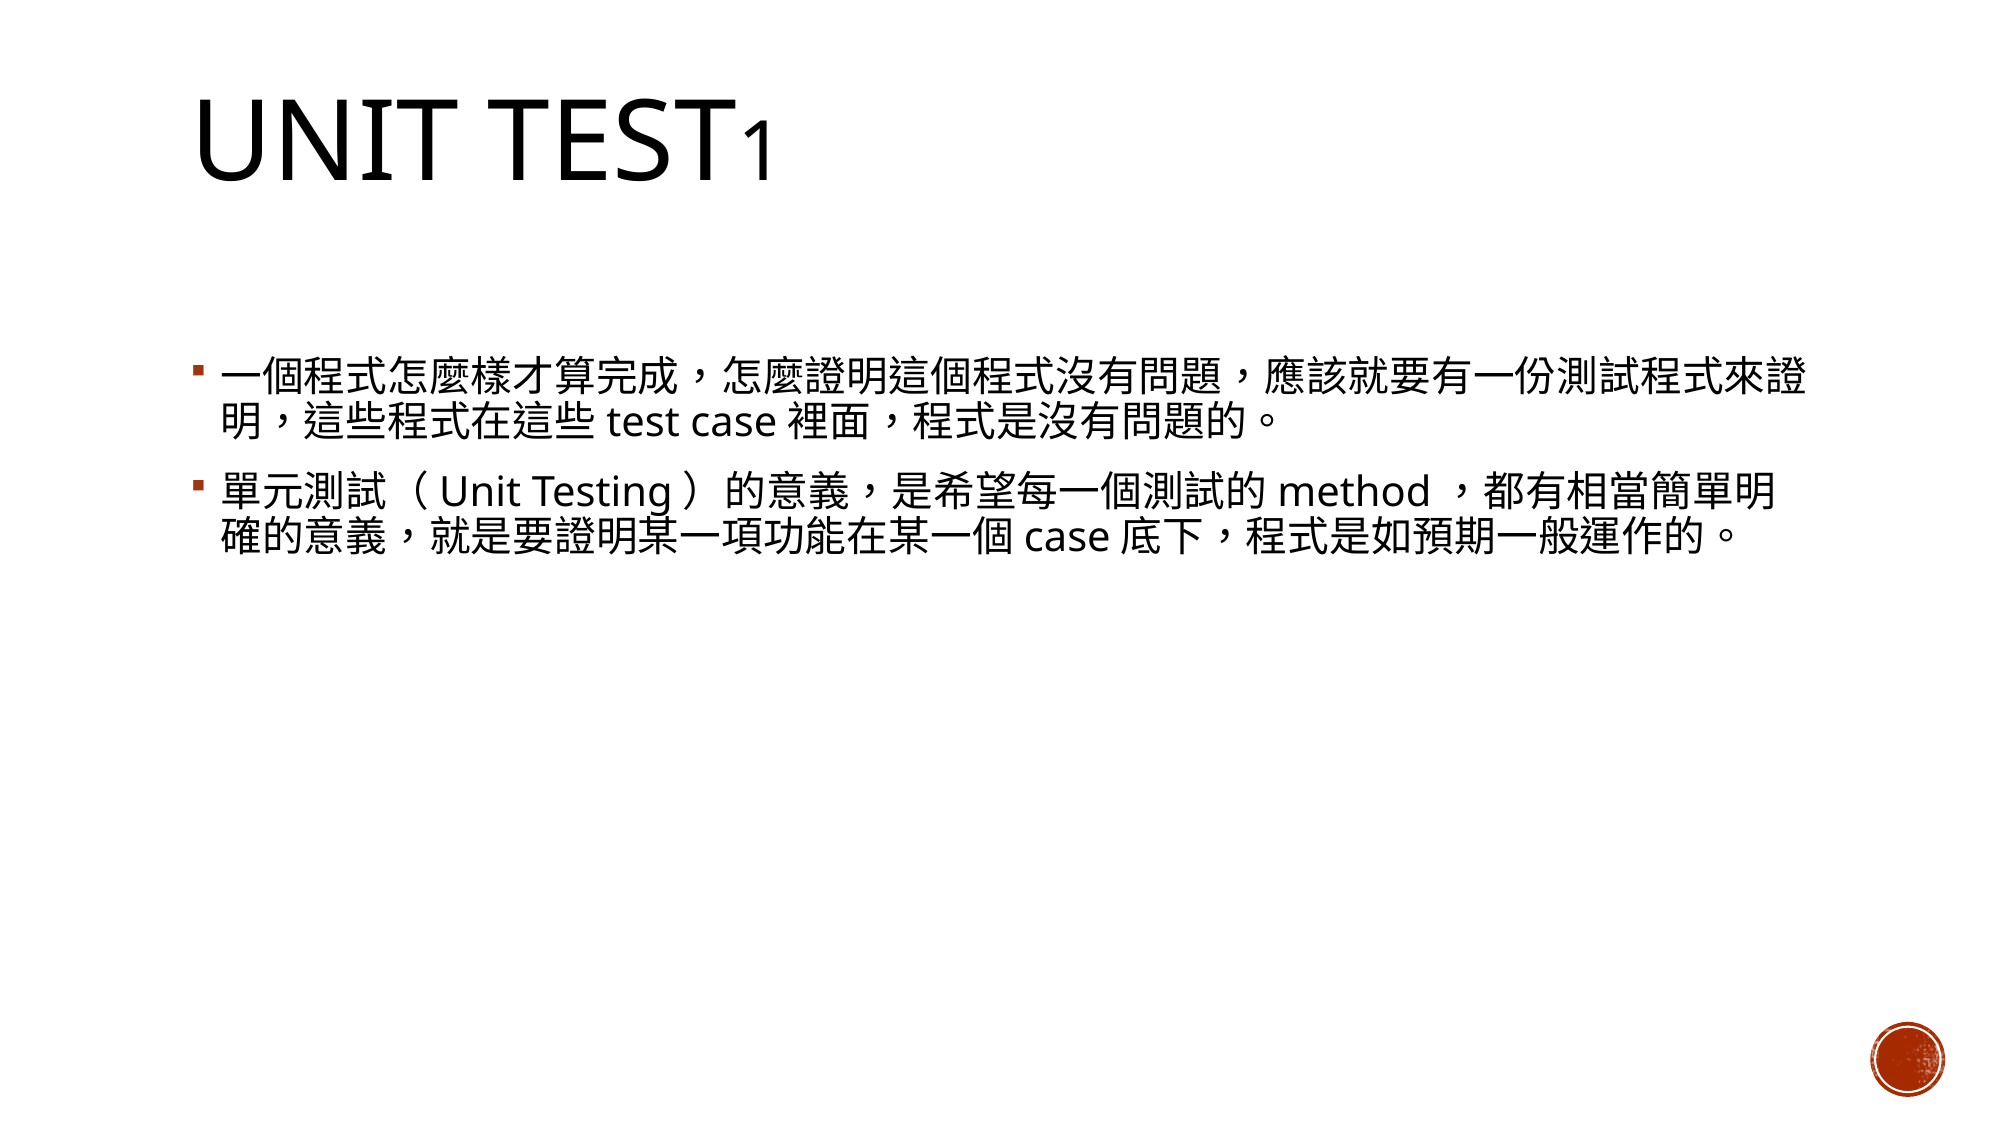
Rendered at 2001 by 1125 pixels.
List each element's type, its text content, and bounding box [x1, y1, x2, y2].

title Unit test1 [175, 79, 1826, 344]
list 一個程式怎麼樣才算完成，怎麼證明這個程式沒有問題，應該就要有一份測試程式來證明，這些程式在這些test case裡面，程式是沒有問題的。 單元測試（Unit Testing）的意義，是希望每一個測試的method，都有相當簡單明確的意義，就是要證明某一項功能在某一個case底下，程式是如預期一般運作的。 [175, 348, 1826, 1013]
